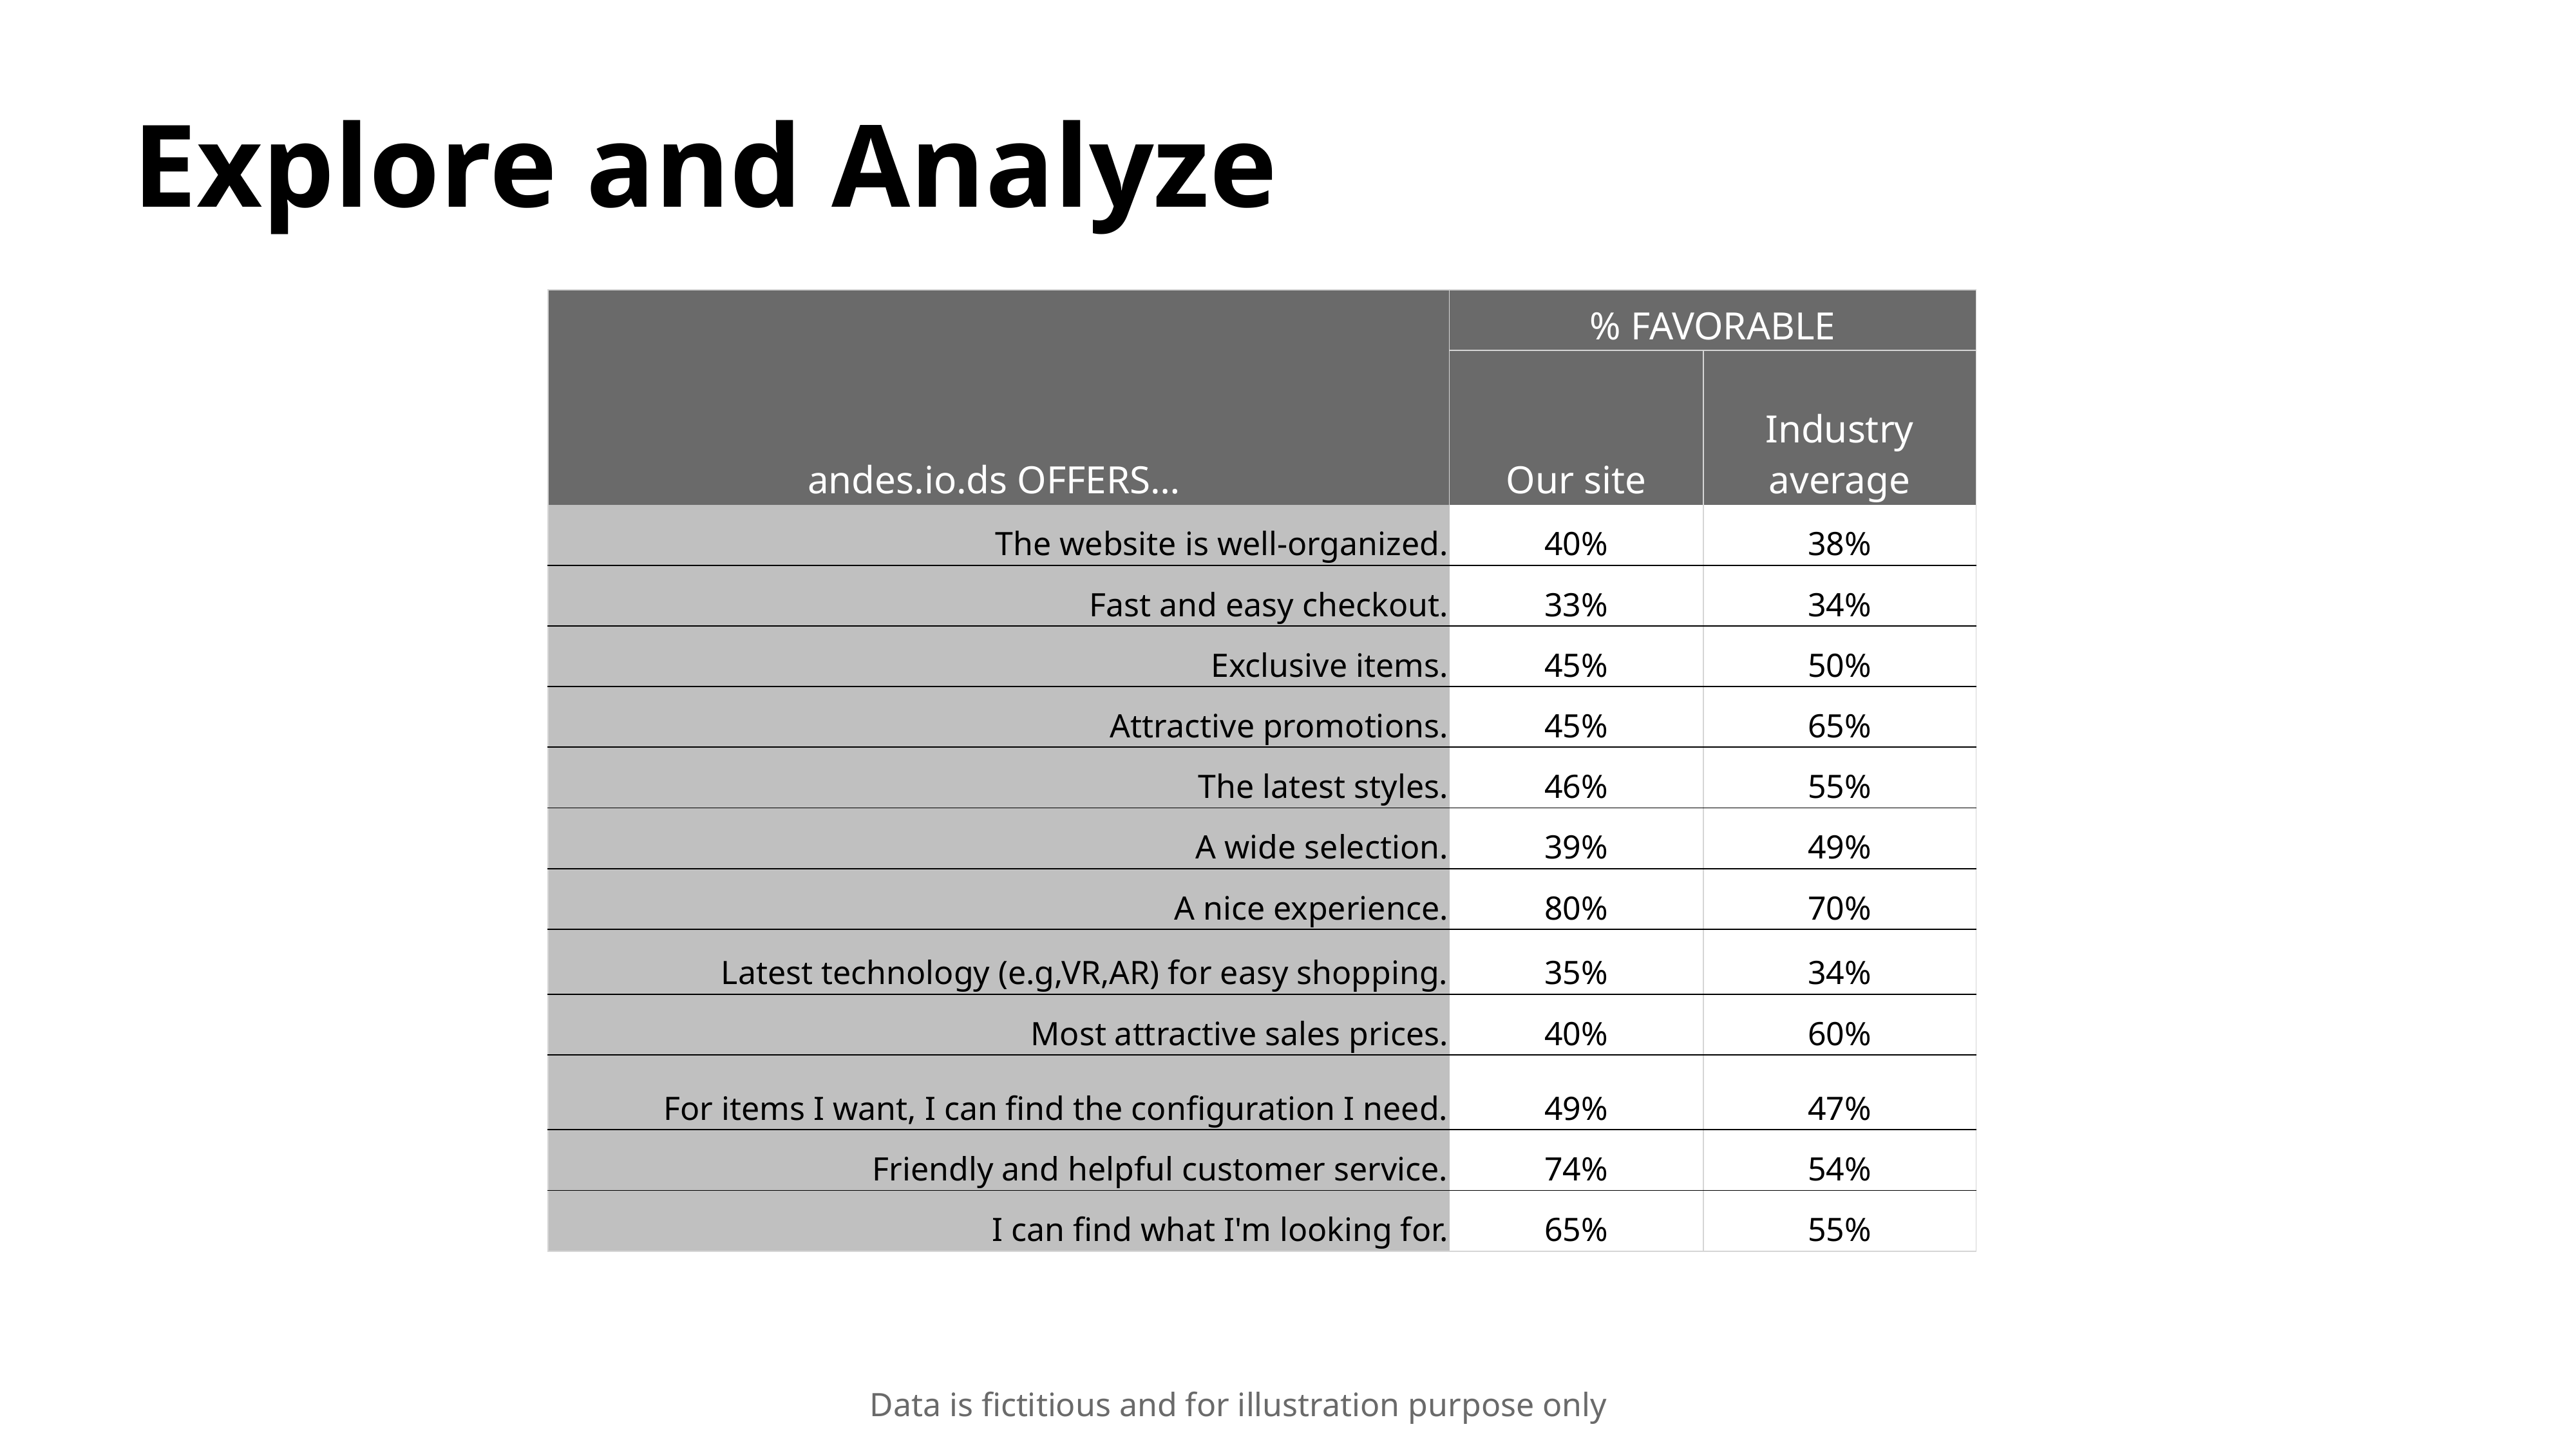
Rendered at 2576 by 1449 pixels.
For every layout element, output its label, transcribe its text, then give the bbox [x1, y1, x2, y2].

table_cell 55% [1704, 1191, 1976, 1251]
table_cell 40% [1450, 505, 1703, 565]
table_cell 46% [1450, 748, 1703, 808]
table_cell 35% [1450, 930, 1703, 994]
table_cell 50% [1704, 627, 1976, 686]
table_cell 45% [1450, 687, 1703, 746]
table_cell 49% [1704, 808, 1976, 868]
table_cell 80% [1450, 869, 1703, 929]
text_box Data is fictitious and for illustration purpose only [864, 1379, 1613, 1428]
table_cell 60% [1704, 995, 1976, 1054]
table_cell The website is well-organized. [549, 505, 1450, 565]
table_cell 45% [1450, 627, 1703, 686]
table_cell 39% [1450, 808, 1703, 868]
table_cell Industry average [1704, 351, 1976, 505]
table_cell I can find what I'm looking for. [549, 1191, 1450, 1251]
table_header % FAVORABLE [1450, 290, 1976, 350]
table_cell 70% [1704, 869, 1976, 929]
table_cell For items I want, I can find the configuration I need. [549, 1056, 1450, 1129]
table_cell Most attractive sales prices. [549, 995, 1450, 1054]
table_cell 33% [1450, 566, 1703, 625]
table_header andes.io.ds OFFERS… [549, 290, 1449, 505]
table_cell 34% [1704, 566, 1976, 625]
table_cell Our site [1450, 351, 1703, 505]
table_cell Fast and easy checkout. [549, 566, 1450, 625]
table_cell Friendly and helpful customer service. [549, 1130, 1450, 1190]
table_cell Exclusive items. [549, 627, 1450, 686]
table_cell 40% [1450, 995, 1703, 1054]
table_cell 65% [1704, 687, 1976, 746]
table_cell The latest styles. [549, 748, 1450, 808]
table_cell 54% [1704, 1130, 1976, 1190]
table_cell 65% [1450, 1191, 1703, 1251]
table_cell A wide selection. [549, 808, 1450, 868]
table_cell 38% [1704, 505, 1976, 565]
table_cell Latest technology (e.g,VR,AR) for easy shopping. [549, 930, 1450, 994]
table_cell 49% [1450, 1056, 1703, 1129]
table_cell Attractive promotions. [549, 687, 1450, 746]
table_cell 34% [1704, 930, 1976, 994]
title Explore and Analyze [127, 113, 2449, 266]
table_cell 74% [1450, 1130, 1703, 1190]
table_cell A nice experience. [549, 869, 1450, 929]
table_cell 47% [1704, 1056, 1976, 1129]
table_cell 55% [1704, 748, 1976, 808]
